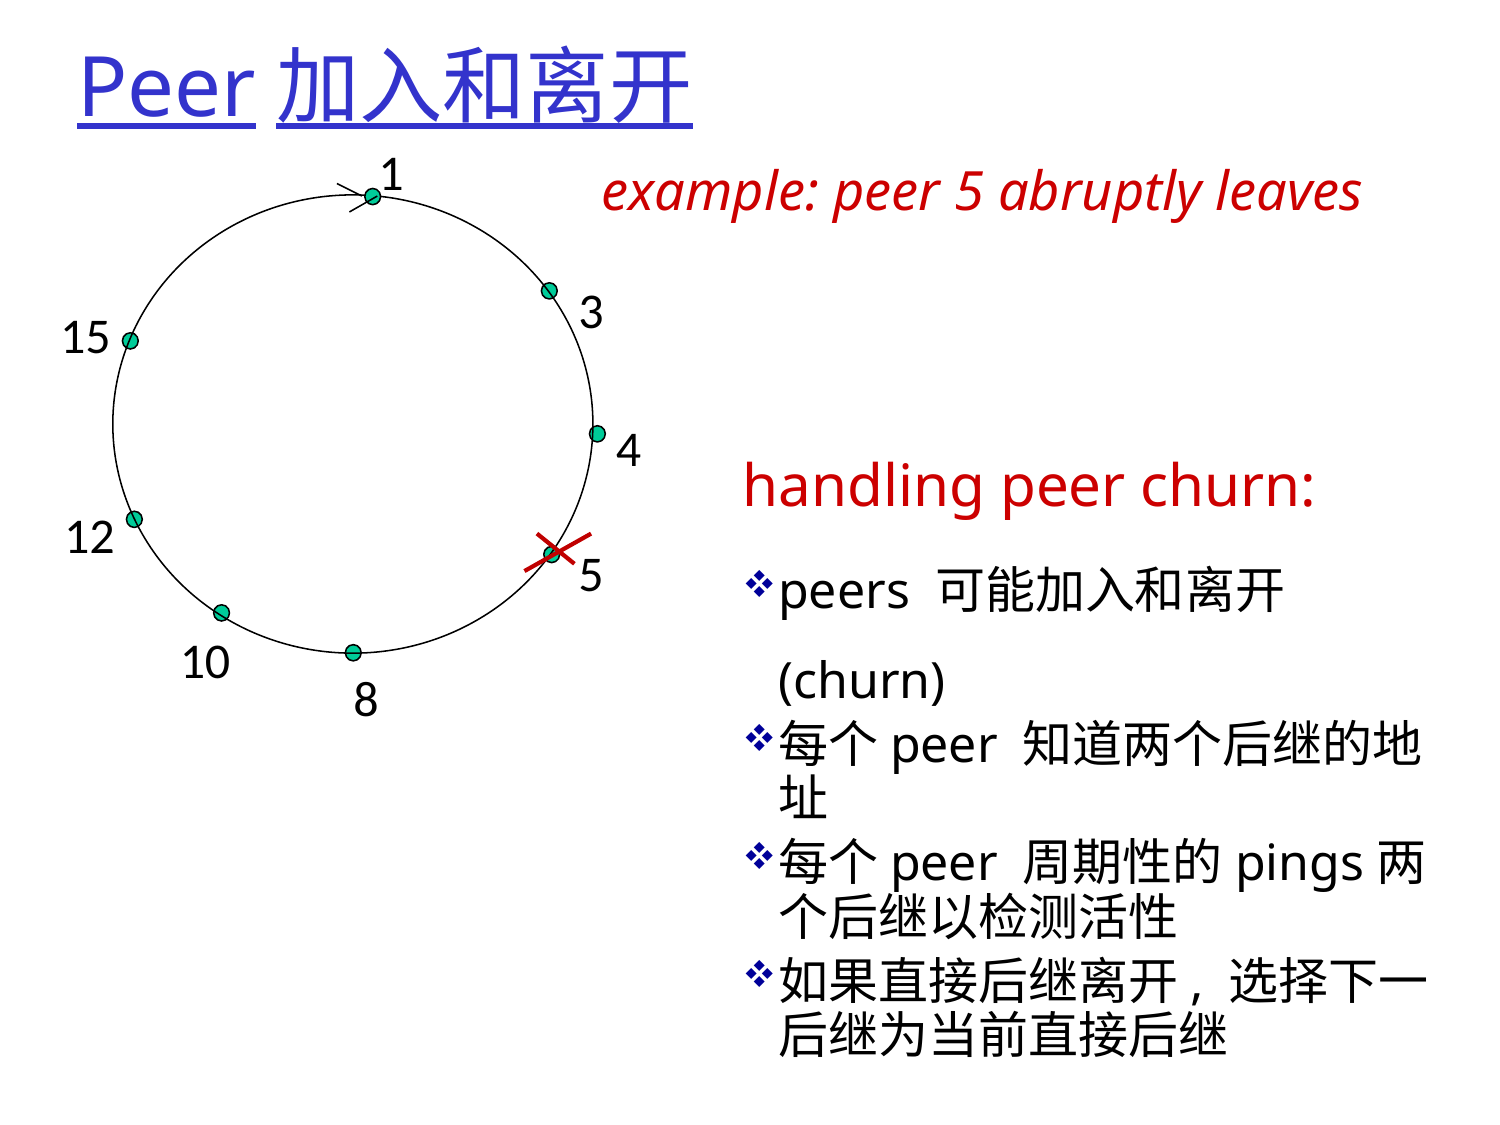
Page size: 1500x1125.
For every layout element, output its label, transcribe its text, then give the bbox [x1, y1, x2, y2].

title Peer加入和离开 [62, 0, 1413, 155]
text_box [42, 133, 658, 735]
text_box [524, 533, 592, 572]
list example: peer 5 abruptly leaves [661, 155, 1467, 276]
text_box handling peer churn: peers 可能加入和离开(churn) 每个peer 知道两个后继的地址 每个peer 周期性的pings两个后继以检测活性 如果直接后继离开, 选择下一后继为当前直接后继 [727, 441, 1455, 1125]
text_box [349, 195, 378, 213]
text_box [525, 446, 600, 491]
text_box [336, 183, 363, 197]
